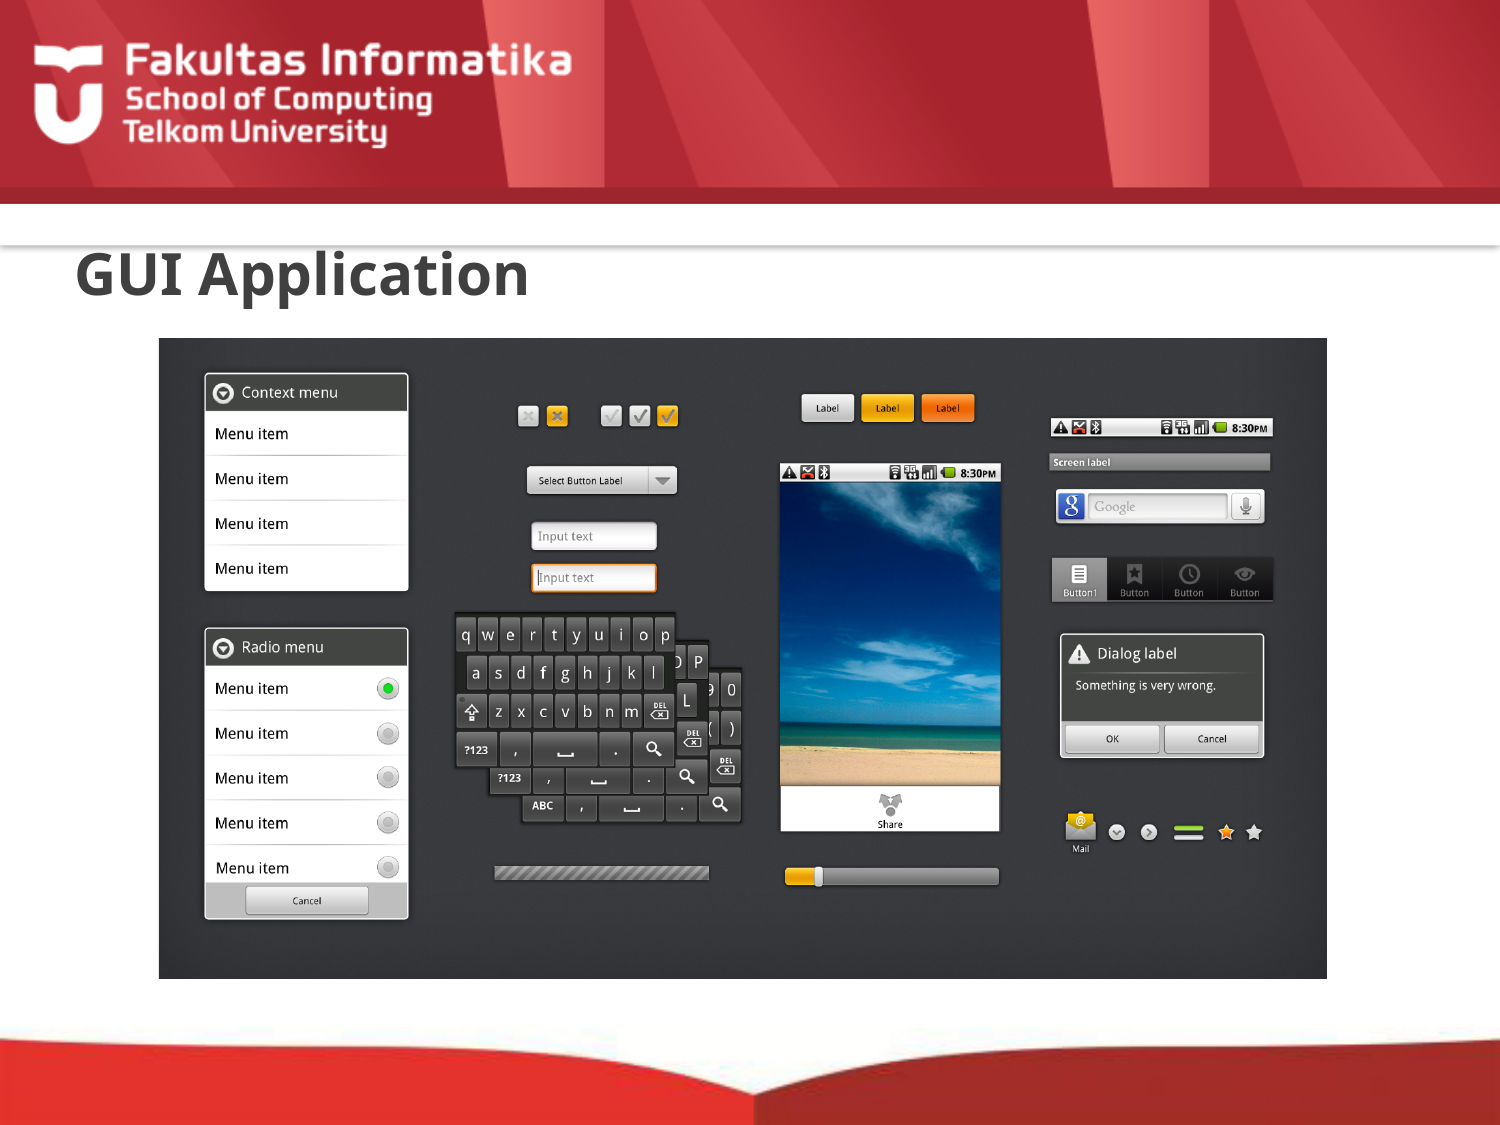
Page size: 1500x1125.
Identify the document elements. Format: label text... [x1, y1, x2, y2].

picture [0, 0, 1500, 203]
title GUI Application [59, 219, 1426, 325]
picture [0, 1024, 1500, 1125]
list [158, 337, 1328, 979]
